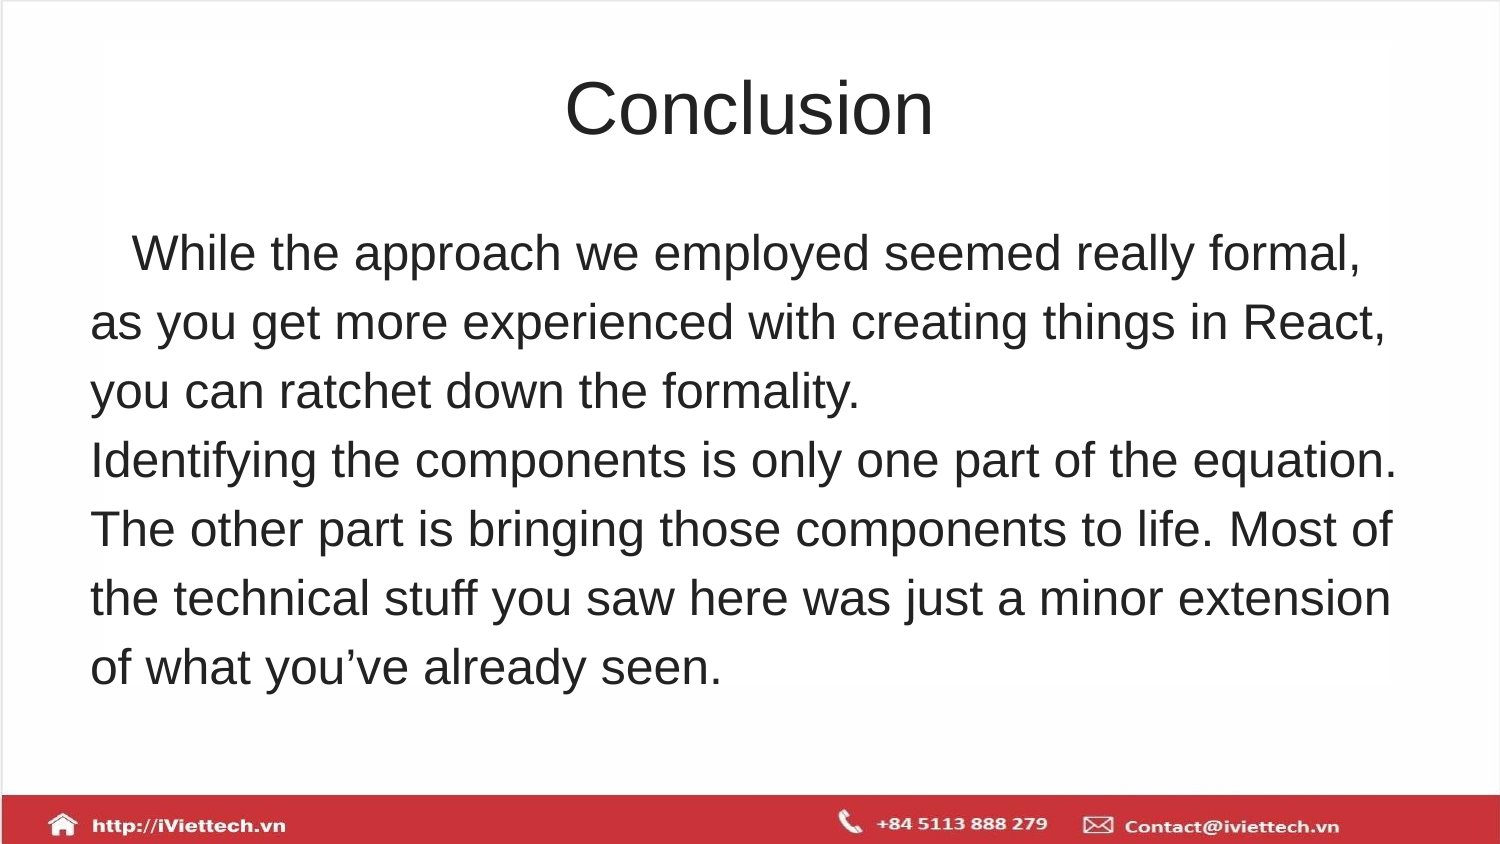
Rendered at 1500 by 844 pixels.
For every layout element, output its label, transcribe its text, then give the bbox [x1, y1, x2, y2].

picture [0, 0, 1500, 844]
list While the approach we employed seemed really formal, as you get more experienced with creating things in React, you can ratchet down the formality. Identifying the components is only one part of the equation. The other part is bringing those components to life. Most of the technical stuff you saw here was just a minor extension of what you’ve already seen. [75, 196, 1425, 754]
title Conclusion [75, 33, 1425, 175]
